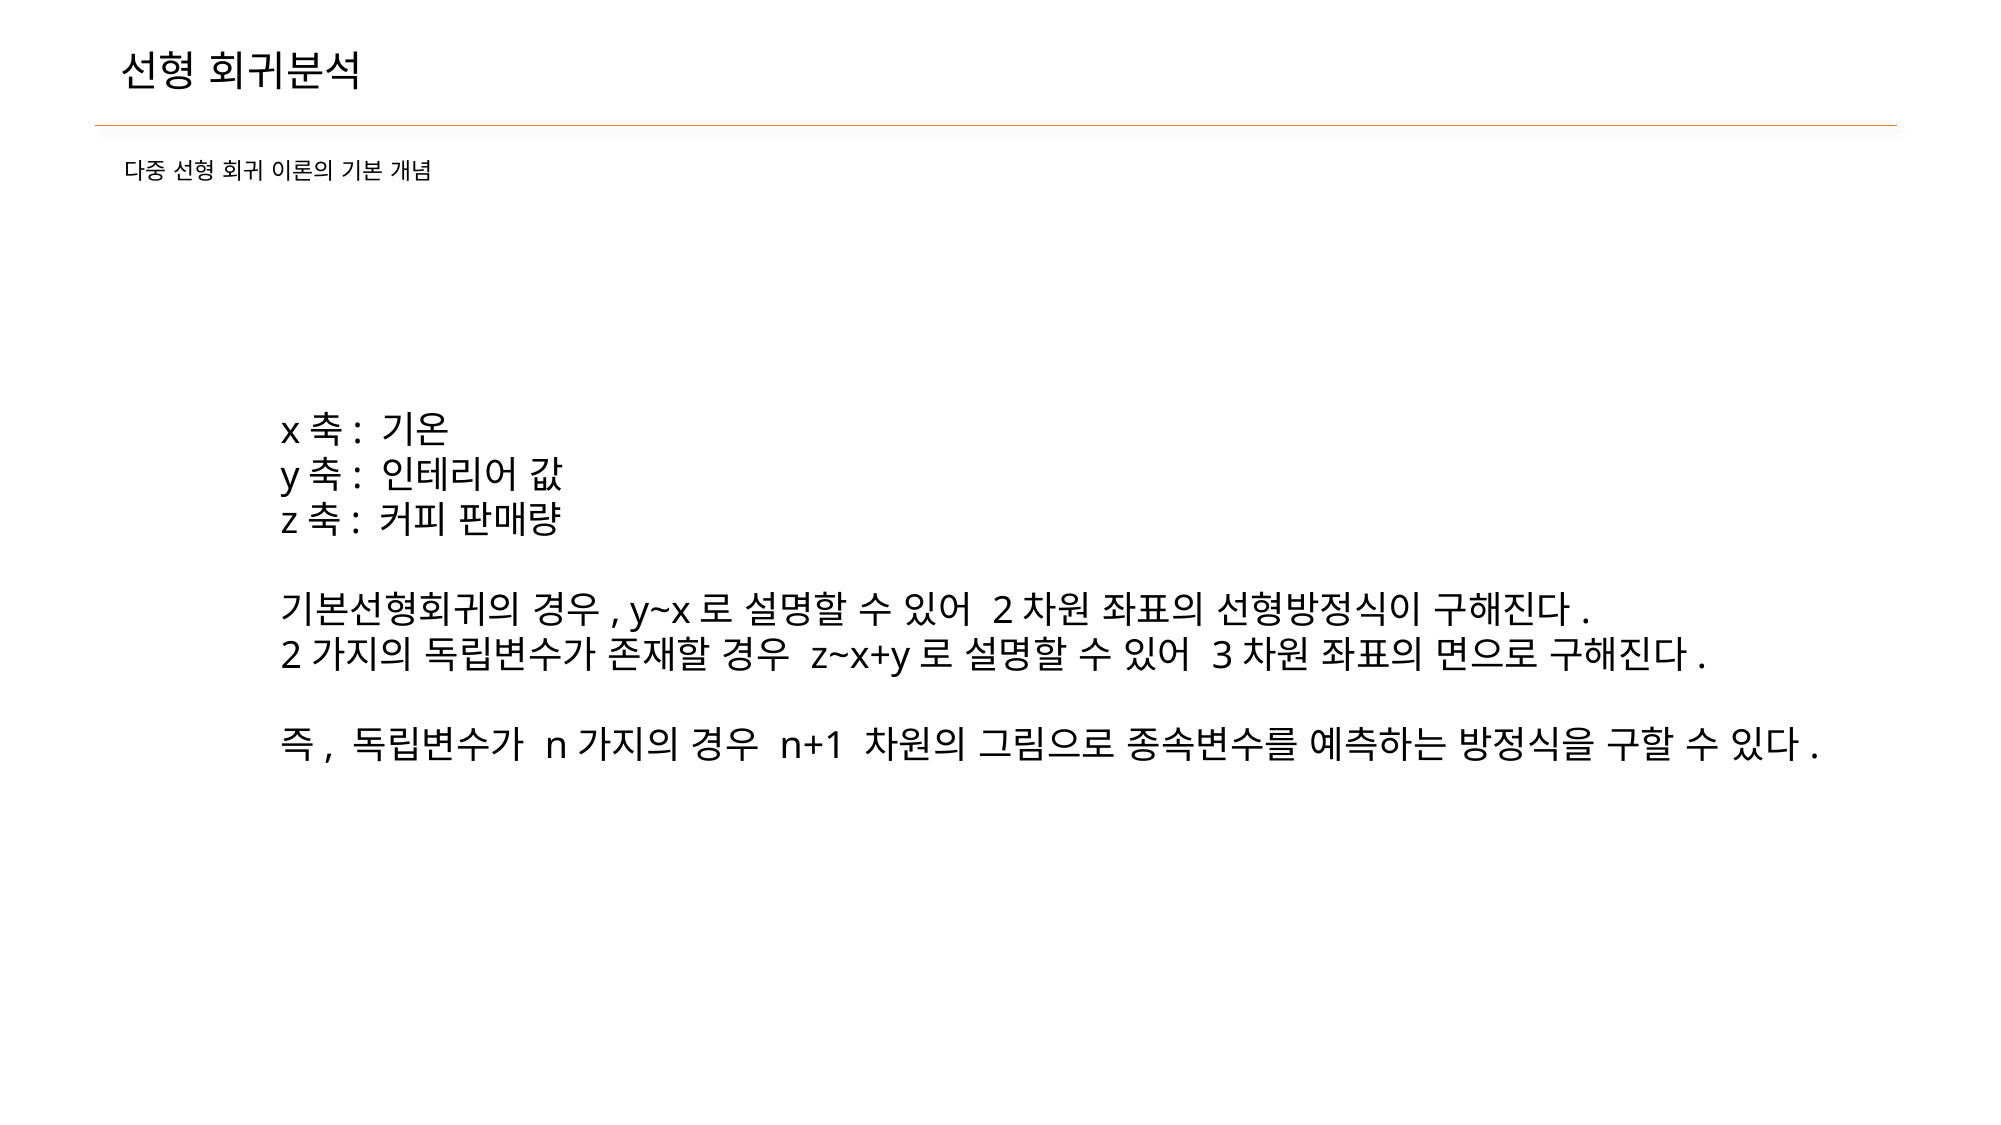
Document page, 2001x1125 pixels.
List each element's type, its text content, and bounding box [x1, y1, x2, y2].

text_box 선형 회귀분석 [105, 36, 378, 102]
text_box x축: 기온 y축: 인테리어 값 z축: 커피 판매량 기본선형회귀의 경우, y~x로 설명할 수 있어 2차원 좌표의 선형방정식이 구해진다. 2가지의 독립변수가 존재할 경우 z~x+y로 설명할 수 있어 3차원 좌표의 면으로 구해진다. 즉, 독립변수가 n가지의 경우 n+1 차원의 그림으로 종속변수를 예측하는 방정식을 구할 수 있다. [265, 399, 1835, 774]
text_box 다중 선형 회귀 이론의 기본 개념 [109, 149, 449, 192]
